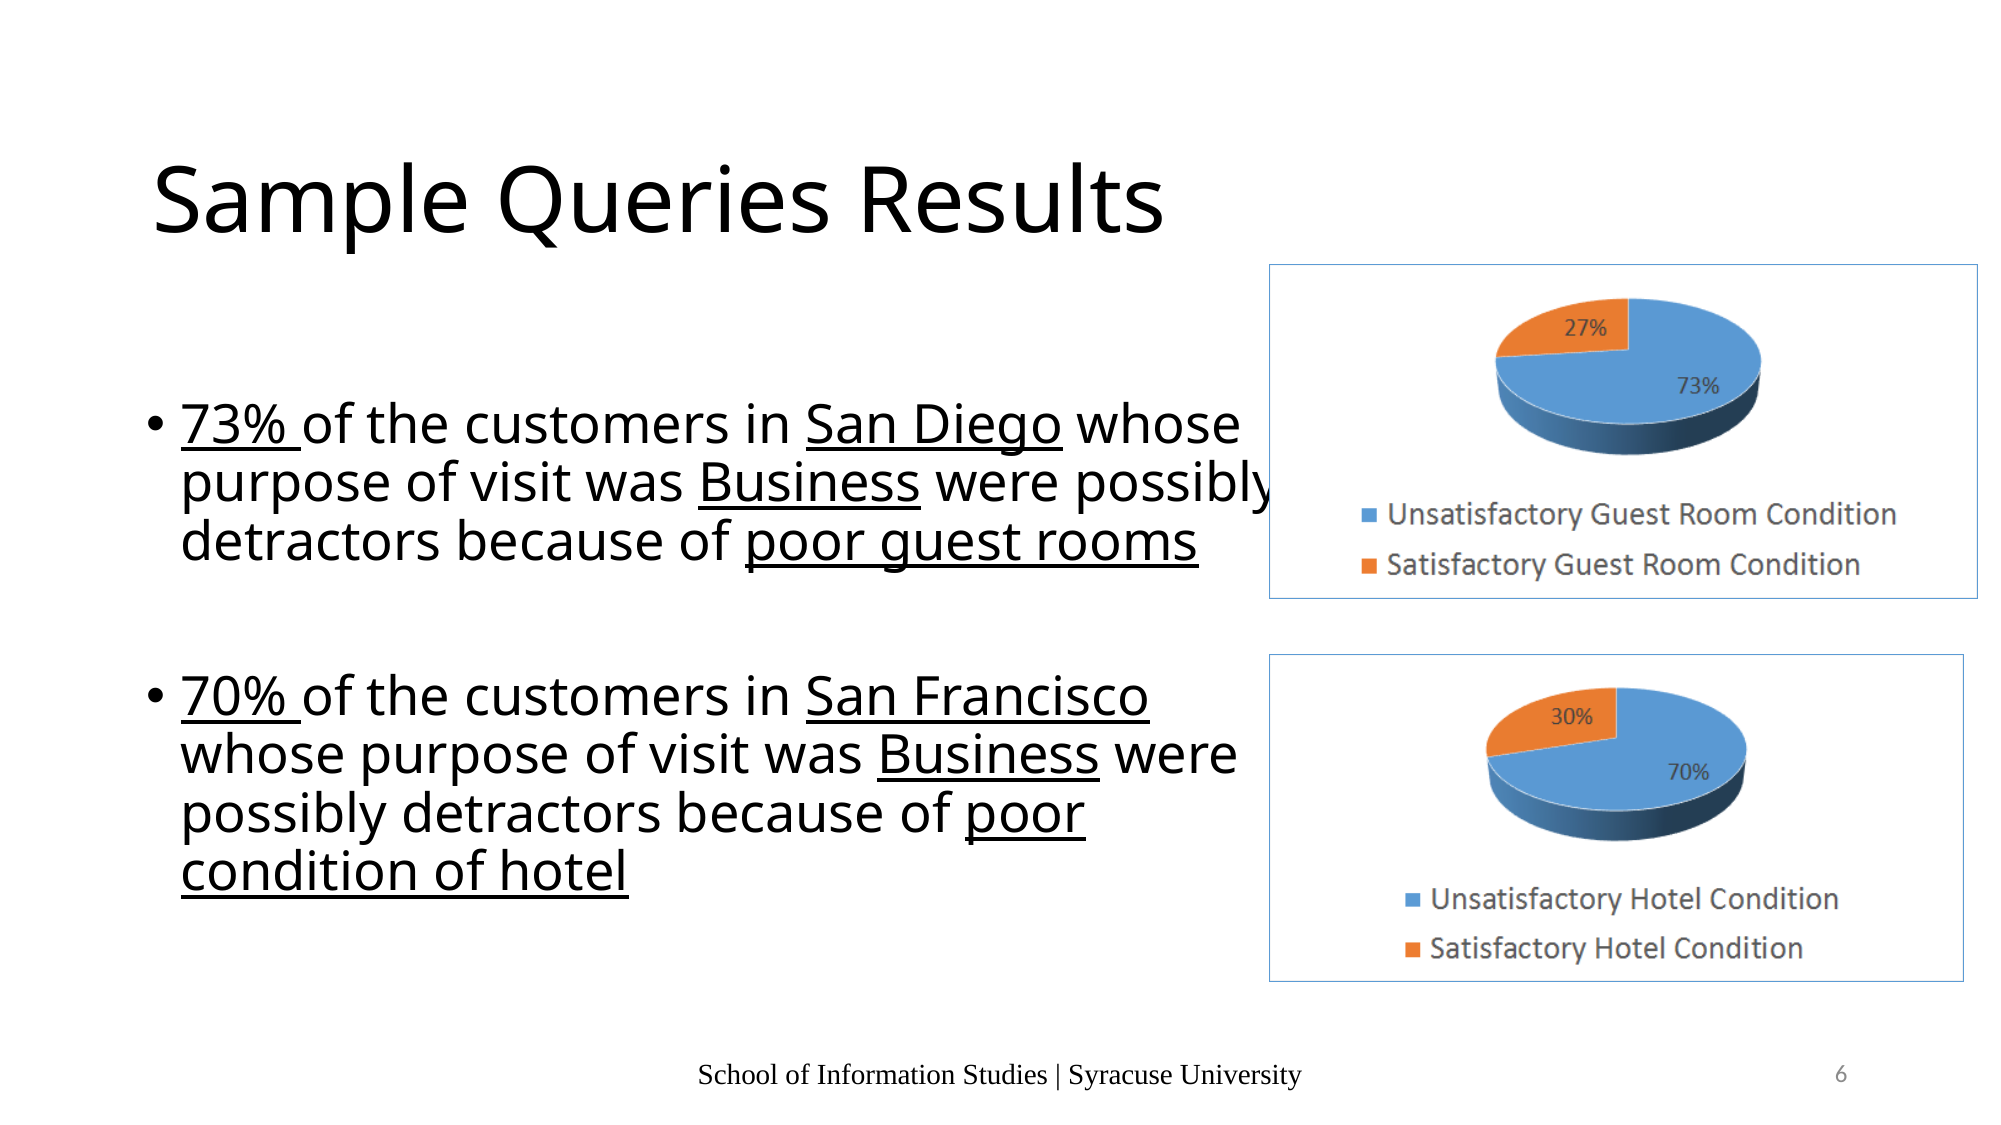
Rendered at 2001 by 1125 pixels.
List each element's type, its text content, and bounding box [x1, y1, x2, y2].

picture [1269, 654, 1964, 982]
title Sample Queries Results [137, 93, 1863, 311]
footer School of Information Studies | Syracuse University [662, 1042, 1338, 1103]
list 73% of the customers in San Diego whose purpose of visit was Business were possibly detractors because of poor guest rooms 70% of the customers in San Francisco whose purpose of visit was Business were possibly detractors because of poor condition of hotel [130, 311, 1310, 965]
picture [1269, 264, 1978, 599]
slide_number 6 [1412, 1042, 1863, 1103]
